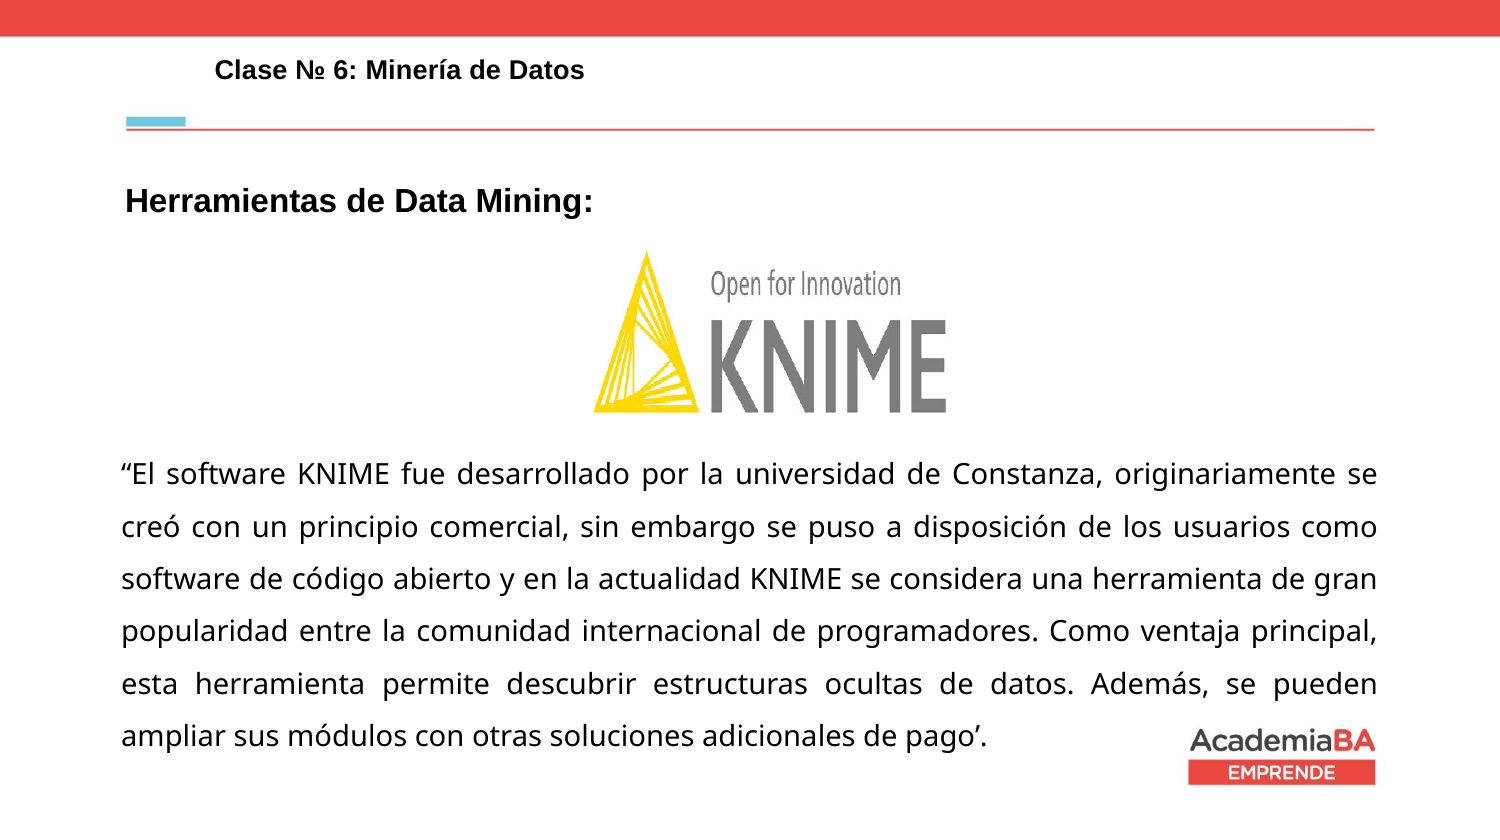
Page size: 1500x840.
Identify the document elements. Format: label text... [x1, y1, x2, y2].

text_box Clase № 6: Minería de Datos [212, 50, 1365, 86]
picture [0, 0, 1500, 787]
text_box “El software KNIME fue desarrollado por la universidad de Constanza, originariamente se creó con un principio comercial, sin embargo se puso a disposición de los usuarios como software de código abierto y en la actualidad KNIME se considera una herramienta de gran popularidad entre la comunidad internacional de programadores. Como ventaja principal, esta herramienta permite descubrir estructuras ocultas de datos. Además, se pueden ampliar sus módulos con otras soluciones adicionales de pago’. [106, 430, 1394, 760]
title Herramientas de Data Mining: [125, 157, 1188, 300]
